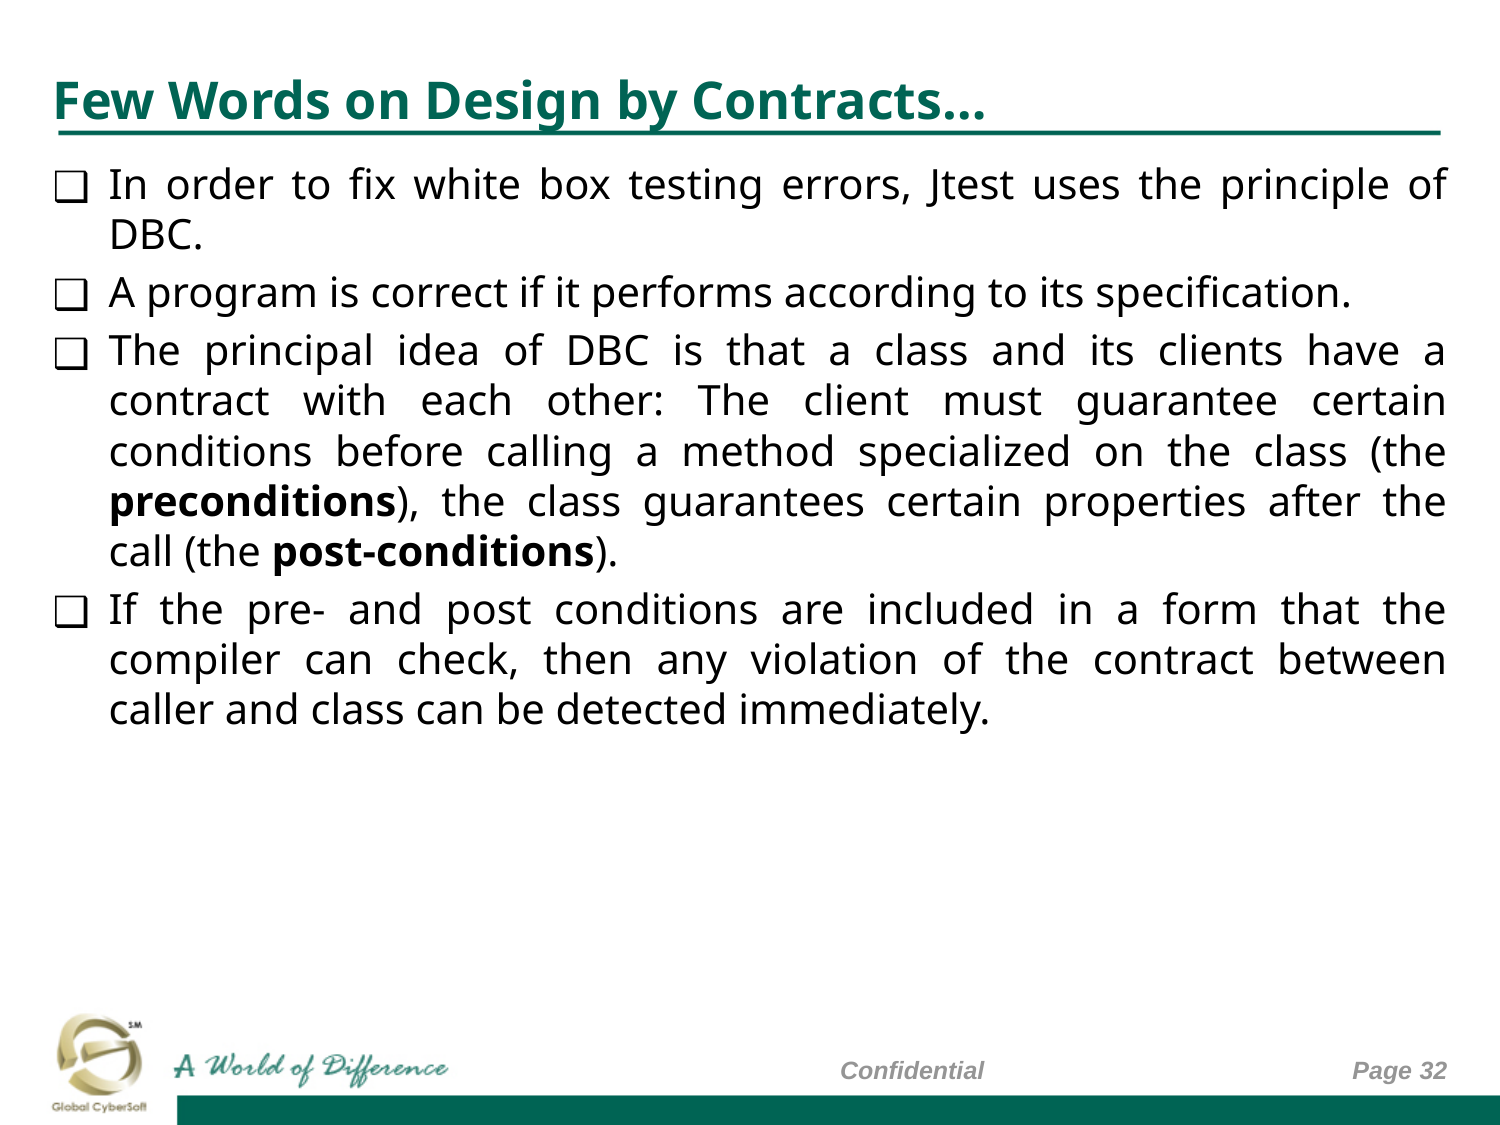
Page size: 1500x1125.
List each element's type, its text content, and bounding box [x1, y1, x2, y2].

list In order to fix white box testing errors, Jtest uses the principle of DBC. A program is correct if it performs according to its specification. The principal idea of DBC is that a class and its clients have a contract with each other: The client must guarantee certain conditions before calling a method specialized on the class (the preconditions), the class guarantees certain properties after the call (the post-conditions). If the pre- and post conditions are included in a form that the compiler can check, then any violation of the contract between caller and class can be detected immediately. [37, 149, 1463, 1025]
title Few Words on Design by Contracts… [37, 37, 1463, 138]
text_box Confidential [675, 1046, 1150, 1125]
picture [0, 0, 1500, 1125]
text_box Page ‹#› [1150, 1046, 1463, 1125]
